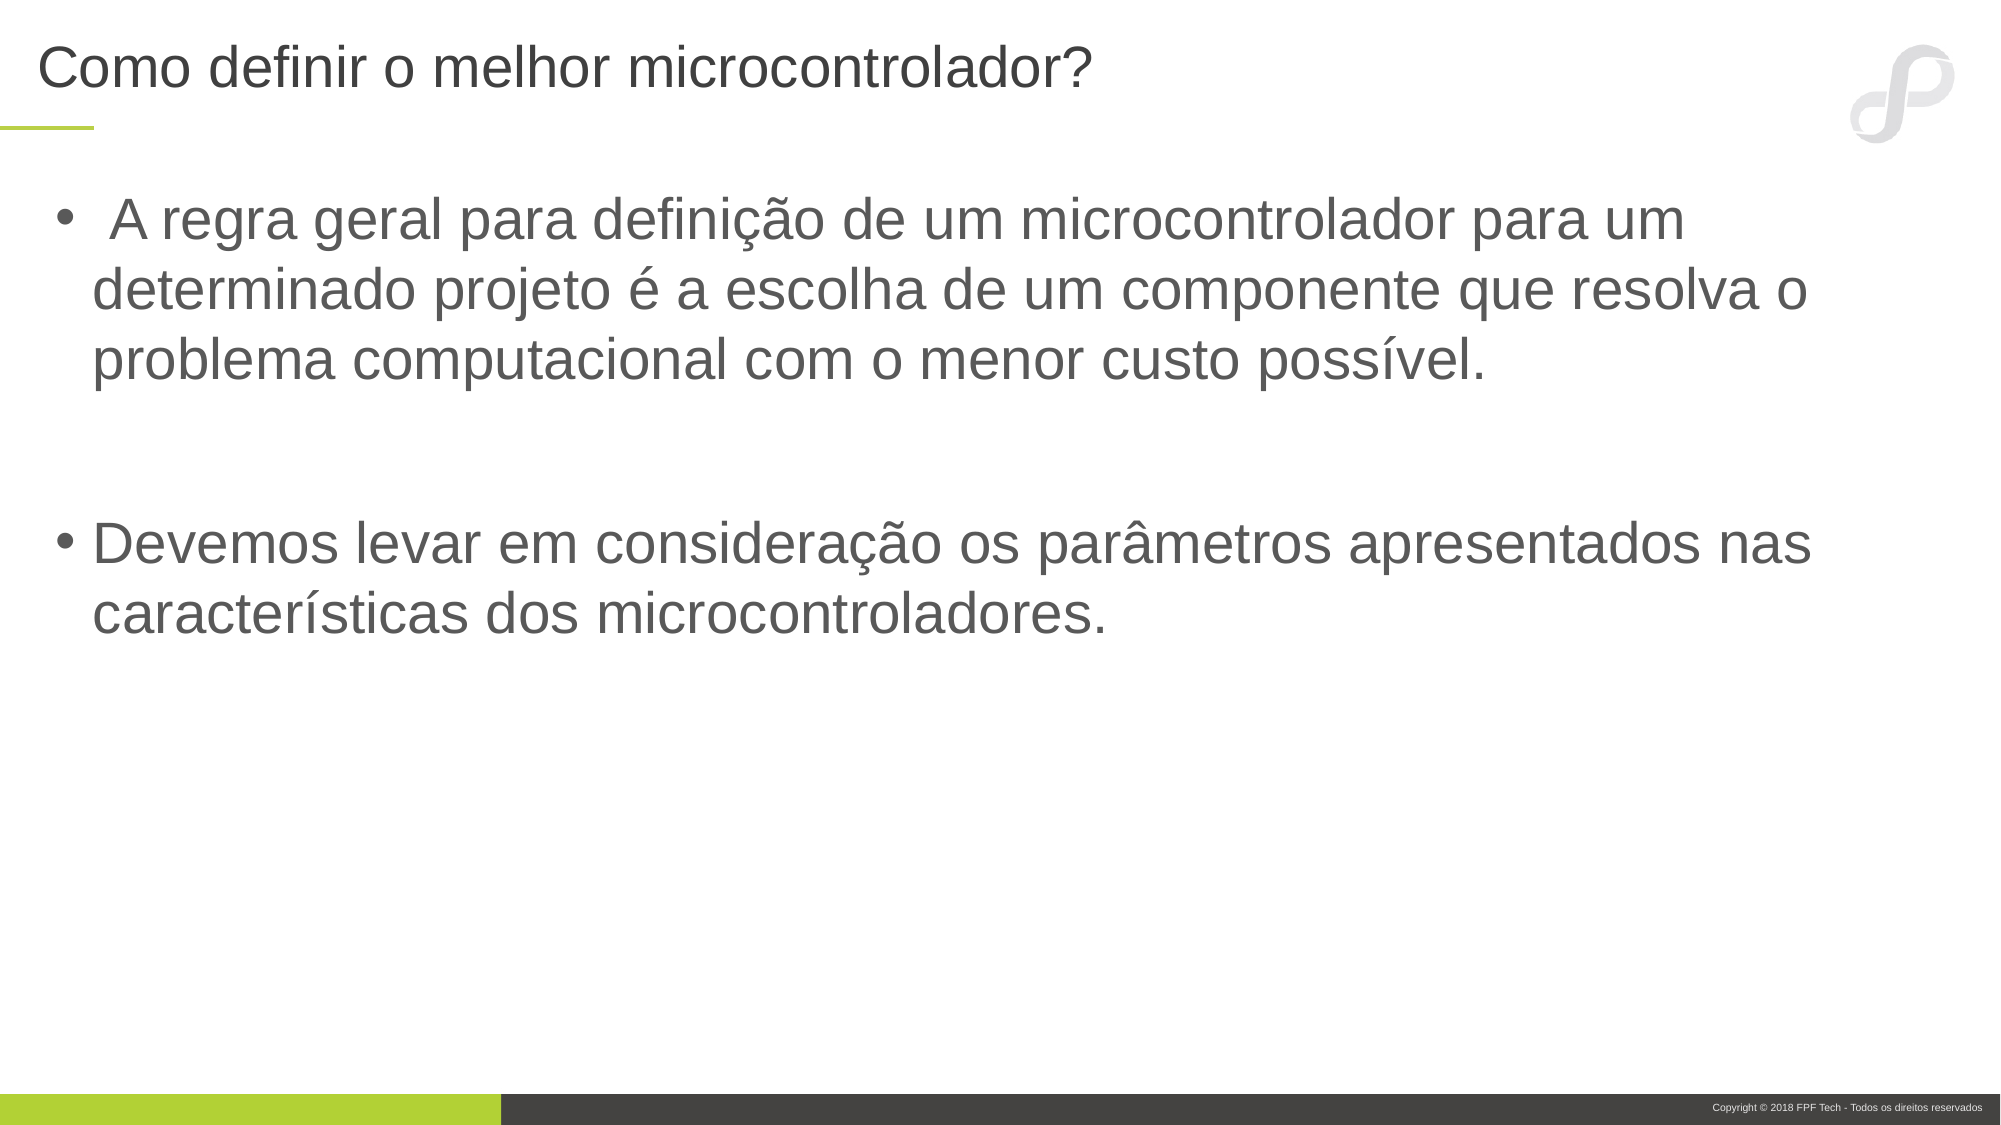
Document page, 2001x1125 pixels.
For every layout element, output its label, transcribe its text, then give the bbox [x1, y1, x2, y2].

title Como definir o melhor microcontrolador? [22, 24, 1794, 113]
list A regra geral para definição de um microcontrolador para um determinado projeto é a escolha de um componente que resolva o problema computacional com o menor custo possível. Devemos levar em consideração os parâmetros apresentados nas características dos microcontroladores. [40, 174, 1960, 1061]
picture [0, 0, 2001, 1125]
